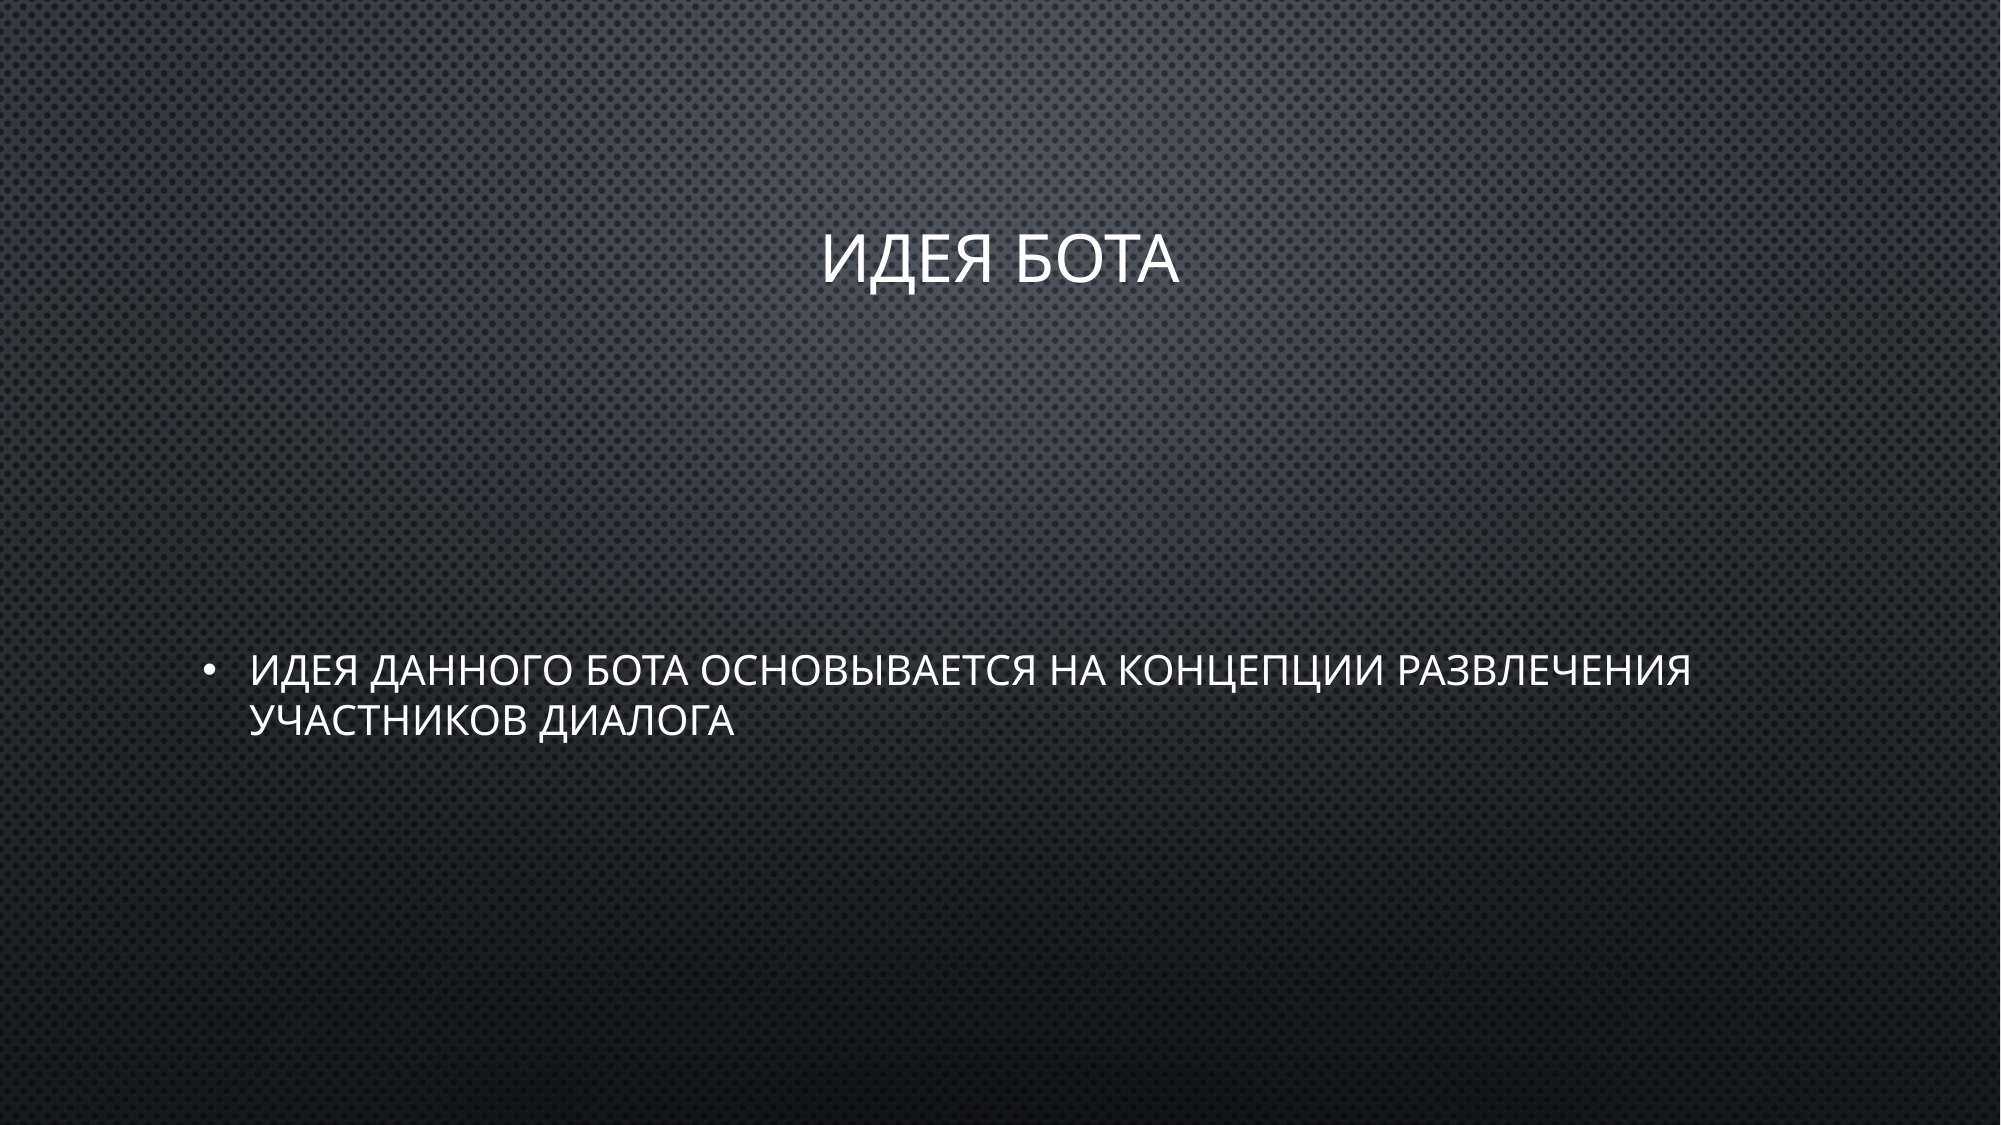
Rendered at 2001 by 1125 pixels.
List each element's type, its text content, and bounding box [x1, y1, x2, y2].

title Идея бота [187, 99, 1813, 413]
list Идея данного бота основывается на концепции развлечения участников диалога [187, 437, 1813, 950]
